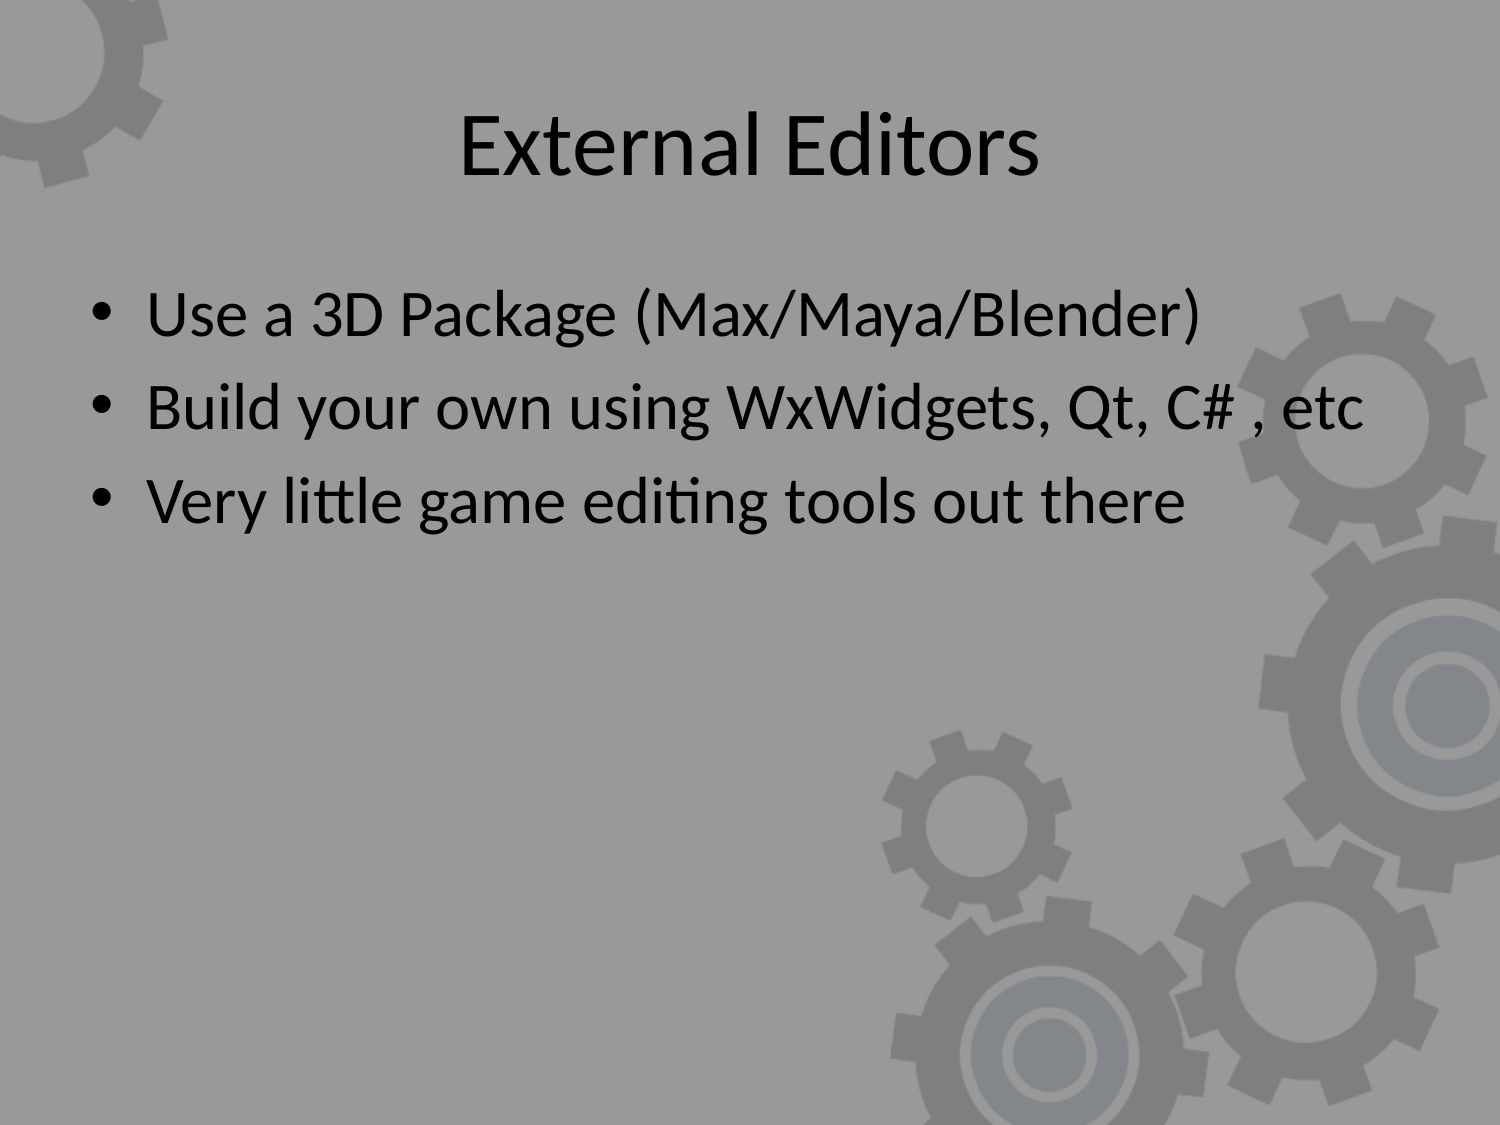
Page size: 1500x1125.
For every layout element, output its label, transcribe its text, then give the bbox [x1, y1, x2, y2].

list Use a 3D Package (Max/Maya/Blender) Build your own using WxWidgets, Qt, C# , etc Very little game editing tools out there [75, 262, 1425, 1005]
picture [0, 0, 1500, 1125]
title External Editors [75, 45, 1425, 233]
